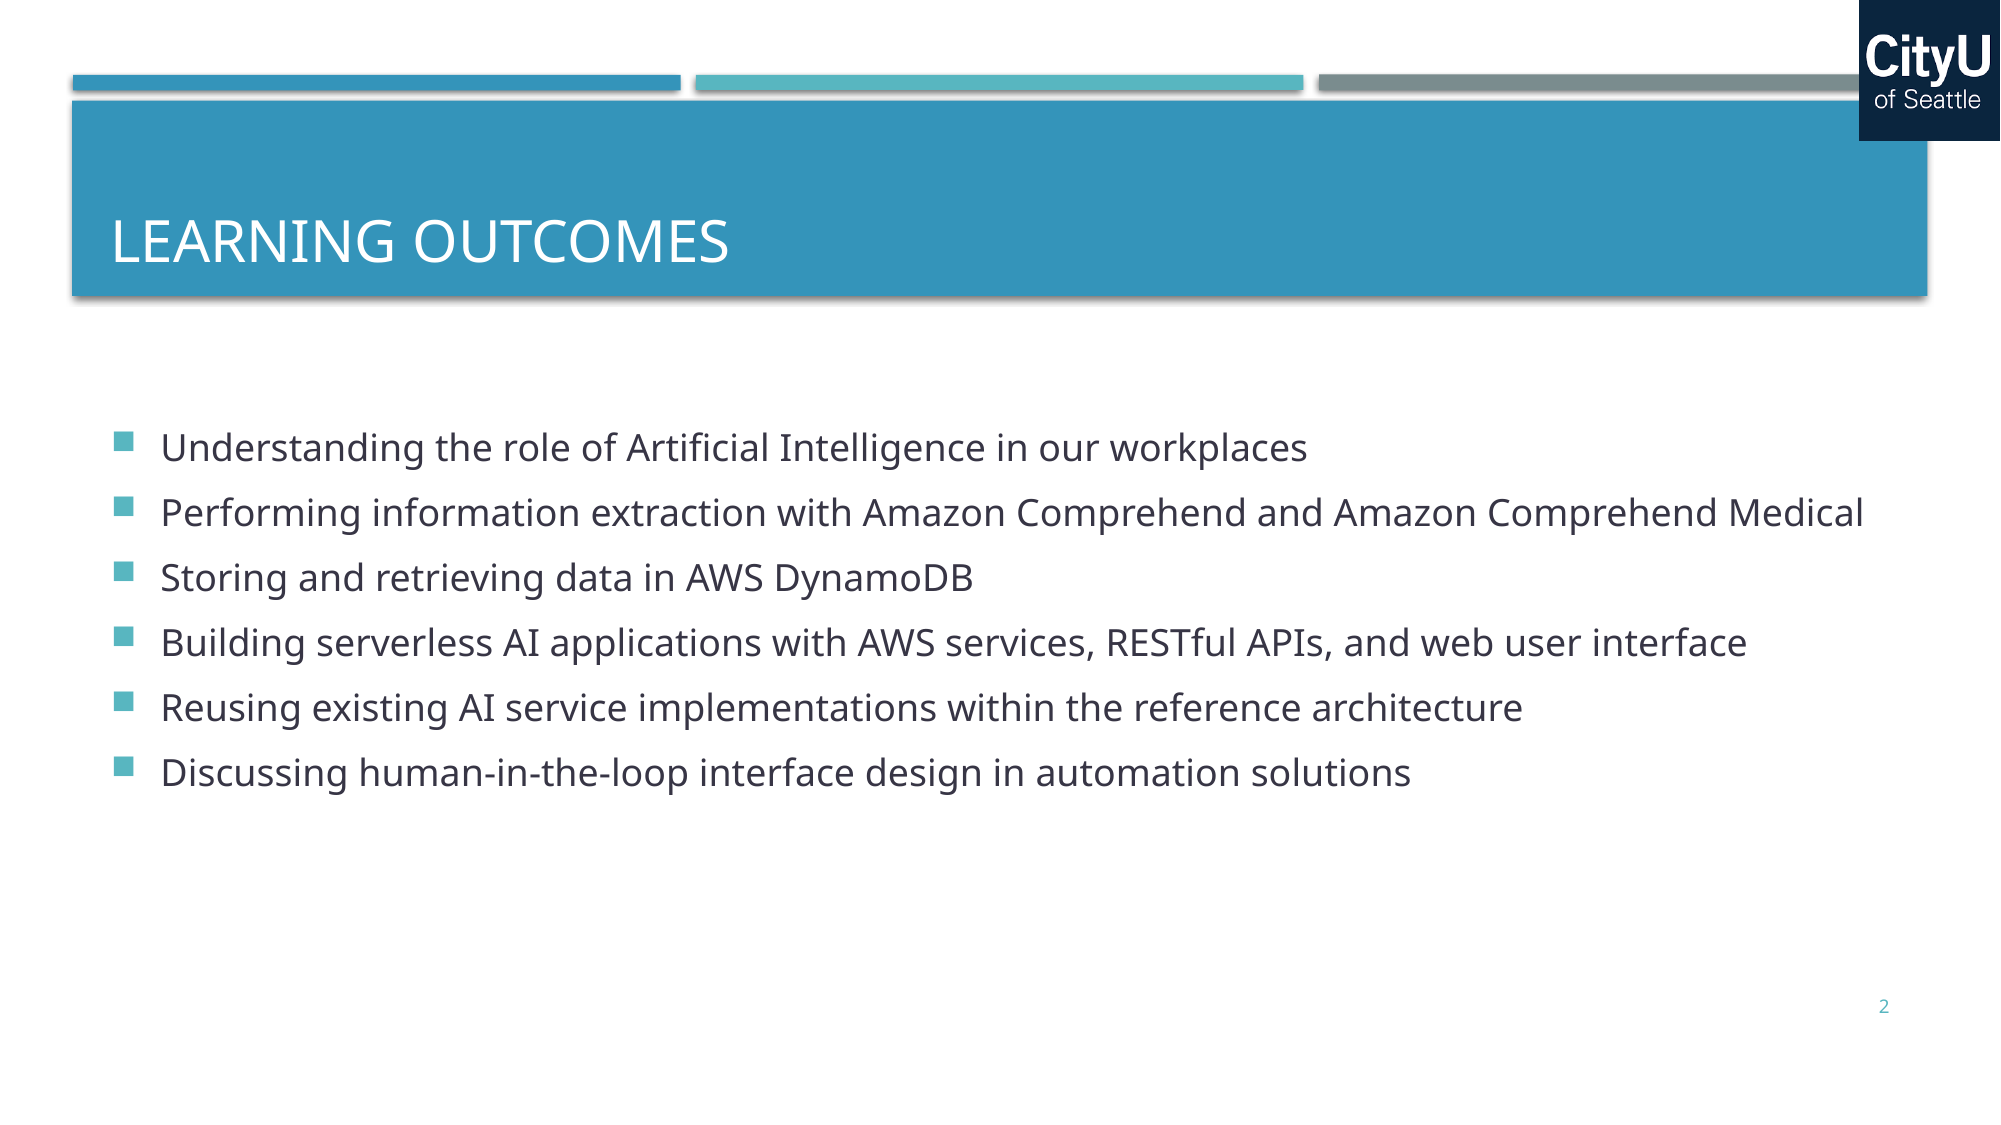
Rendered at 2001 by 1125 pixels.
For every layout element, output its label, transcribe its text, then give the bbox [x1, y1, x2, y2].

list Understanding the role of Artificial Intelligence in our workplaces Performing information extraction with Amazon Comprehend and Amazon Comprehend Medical Storing and retrieving data in AWS DynamoDB Building serverless AI applications with AWS services, RESTful APIs, and web user interface Reusing existing AI service implementations within the reference architecture Discussing human-in-the-loop interface design in automation solutions [95, 306, 1905, 911]
slide_number 2 [1732, 977, 1905, 1037]
title Learning outcomes [95, 115, 1905, 282]
picture [1858, 0, 2000, 142]
